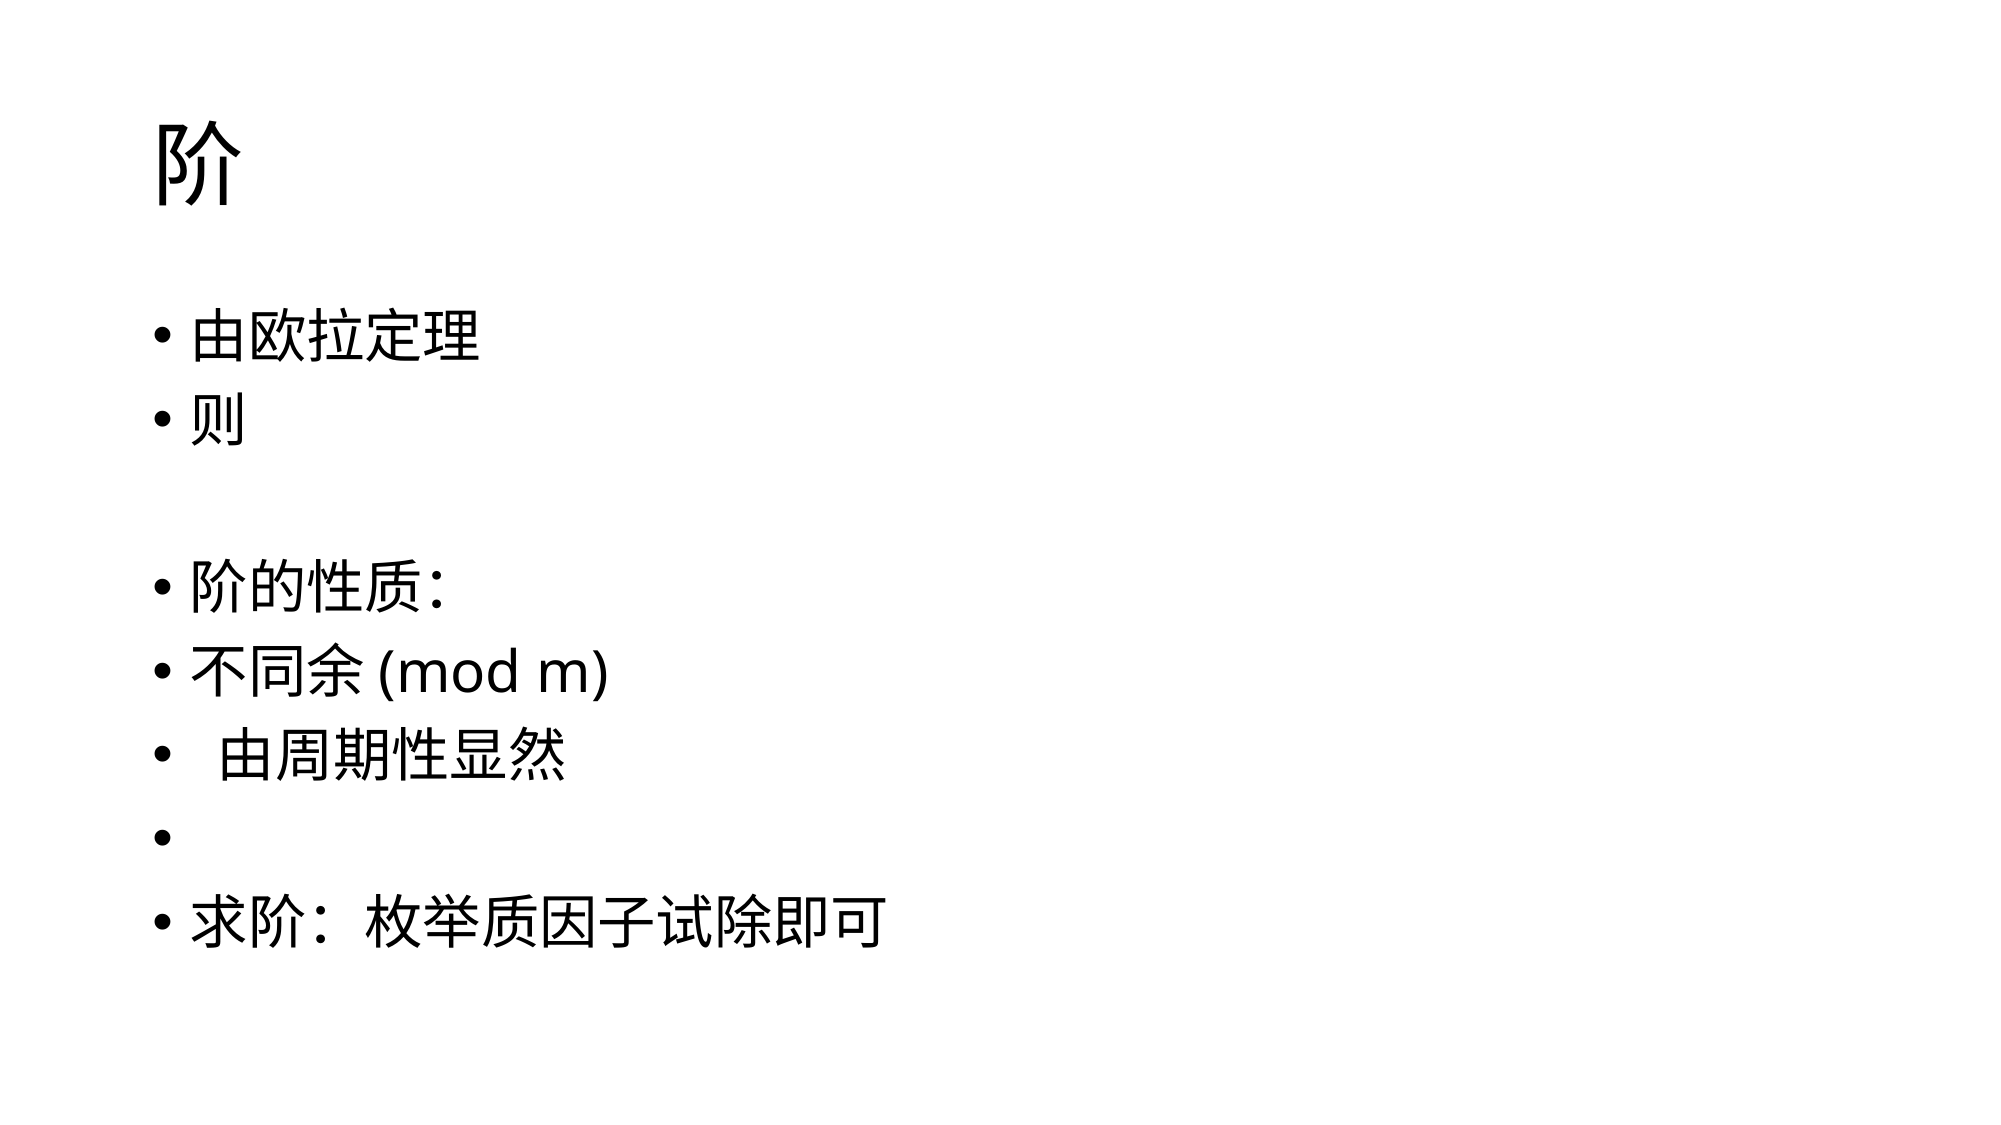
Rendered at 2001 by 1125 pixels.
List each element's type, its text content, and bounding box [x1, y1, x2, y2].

title 阶 [137, 59, 1863, 278]
